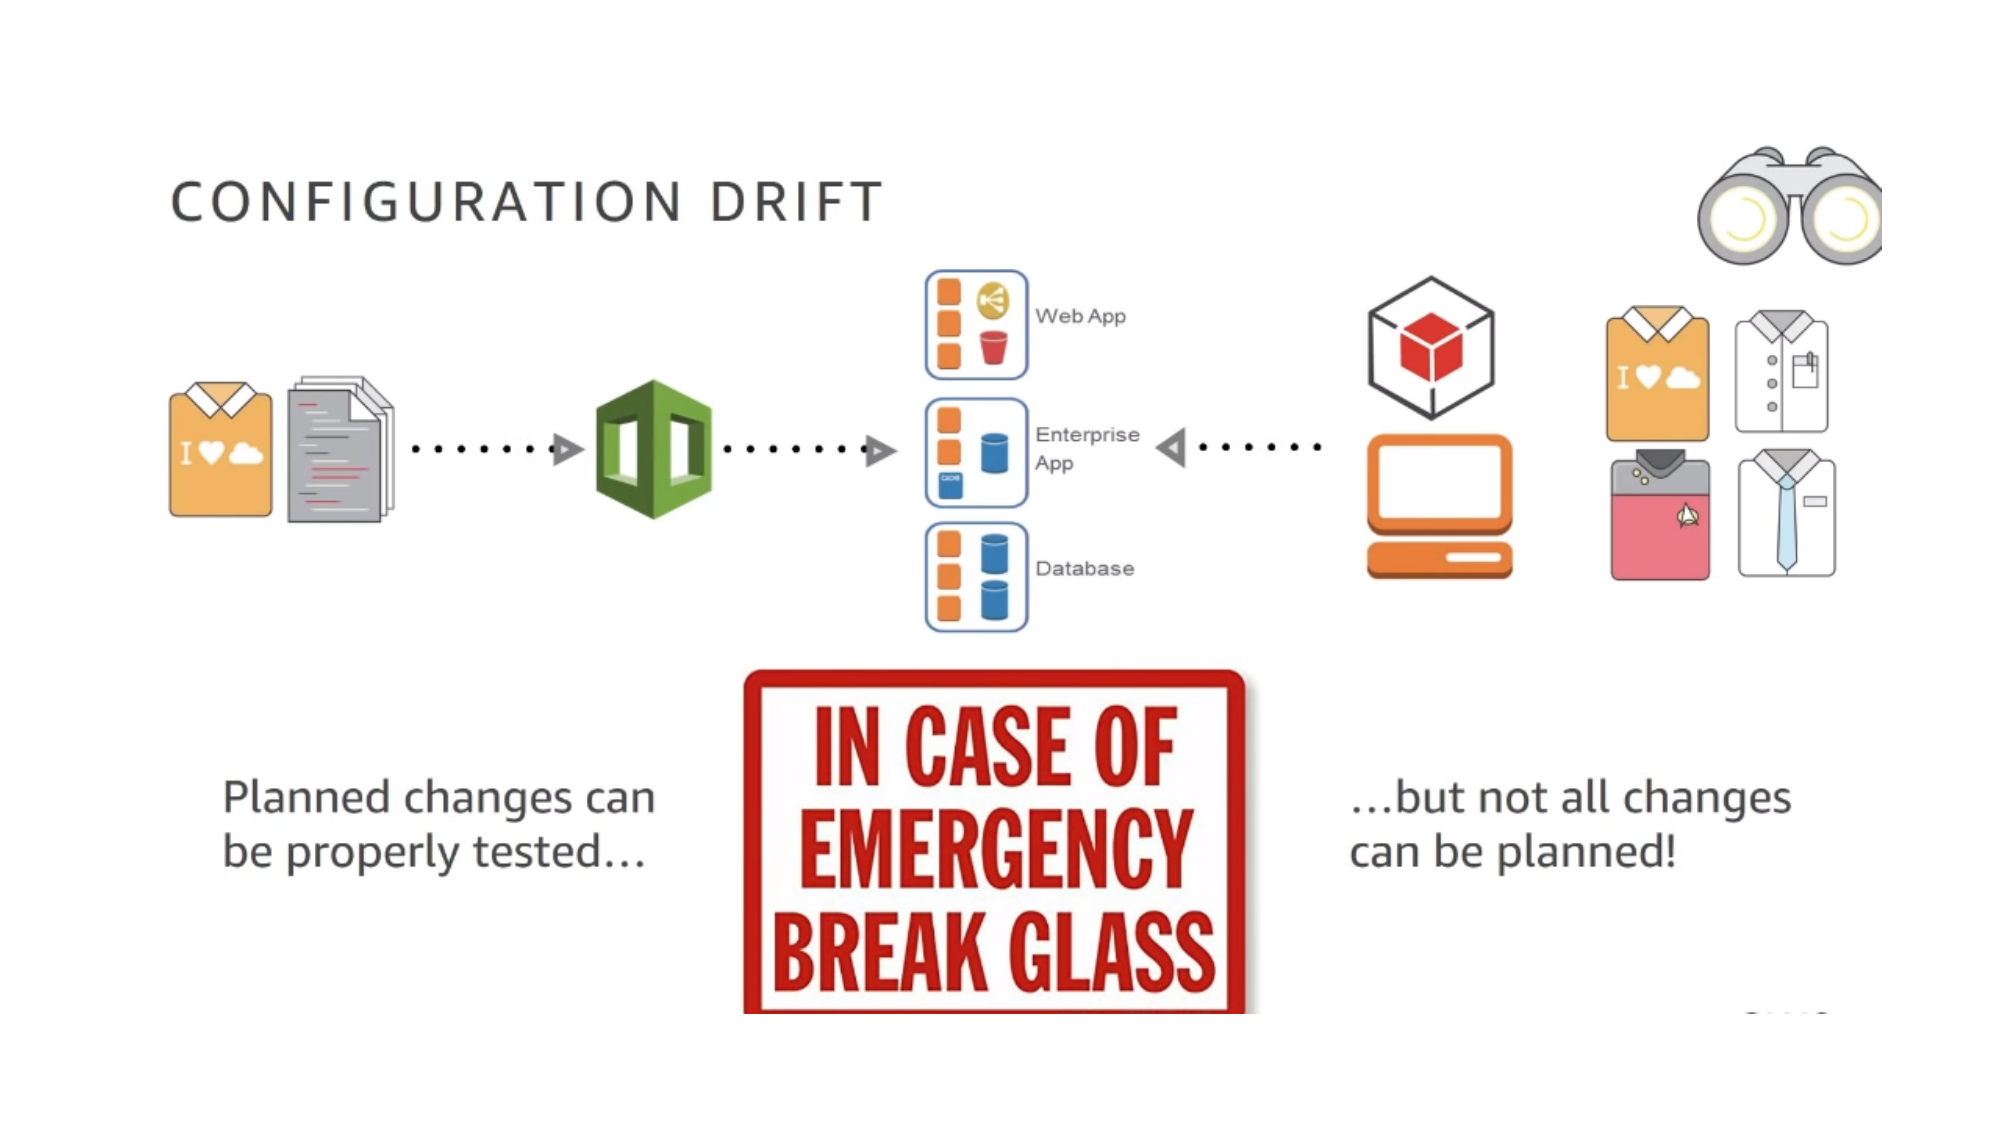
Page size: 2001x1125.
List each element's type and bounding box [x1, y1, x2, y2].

picture [117, 110, 1883, 1015]
